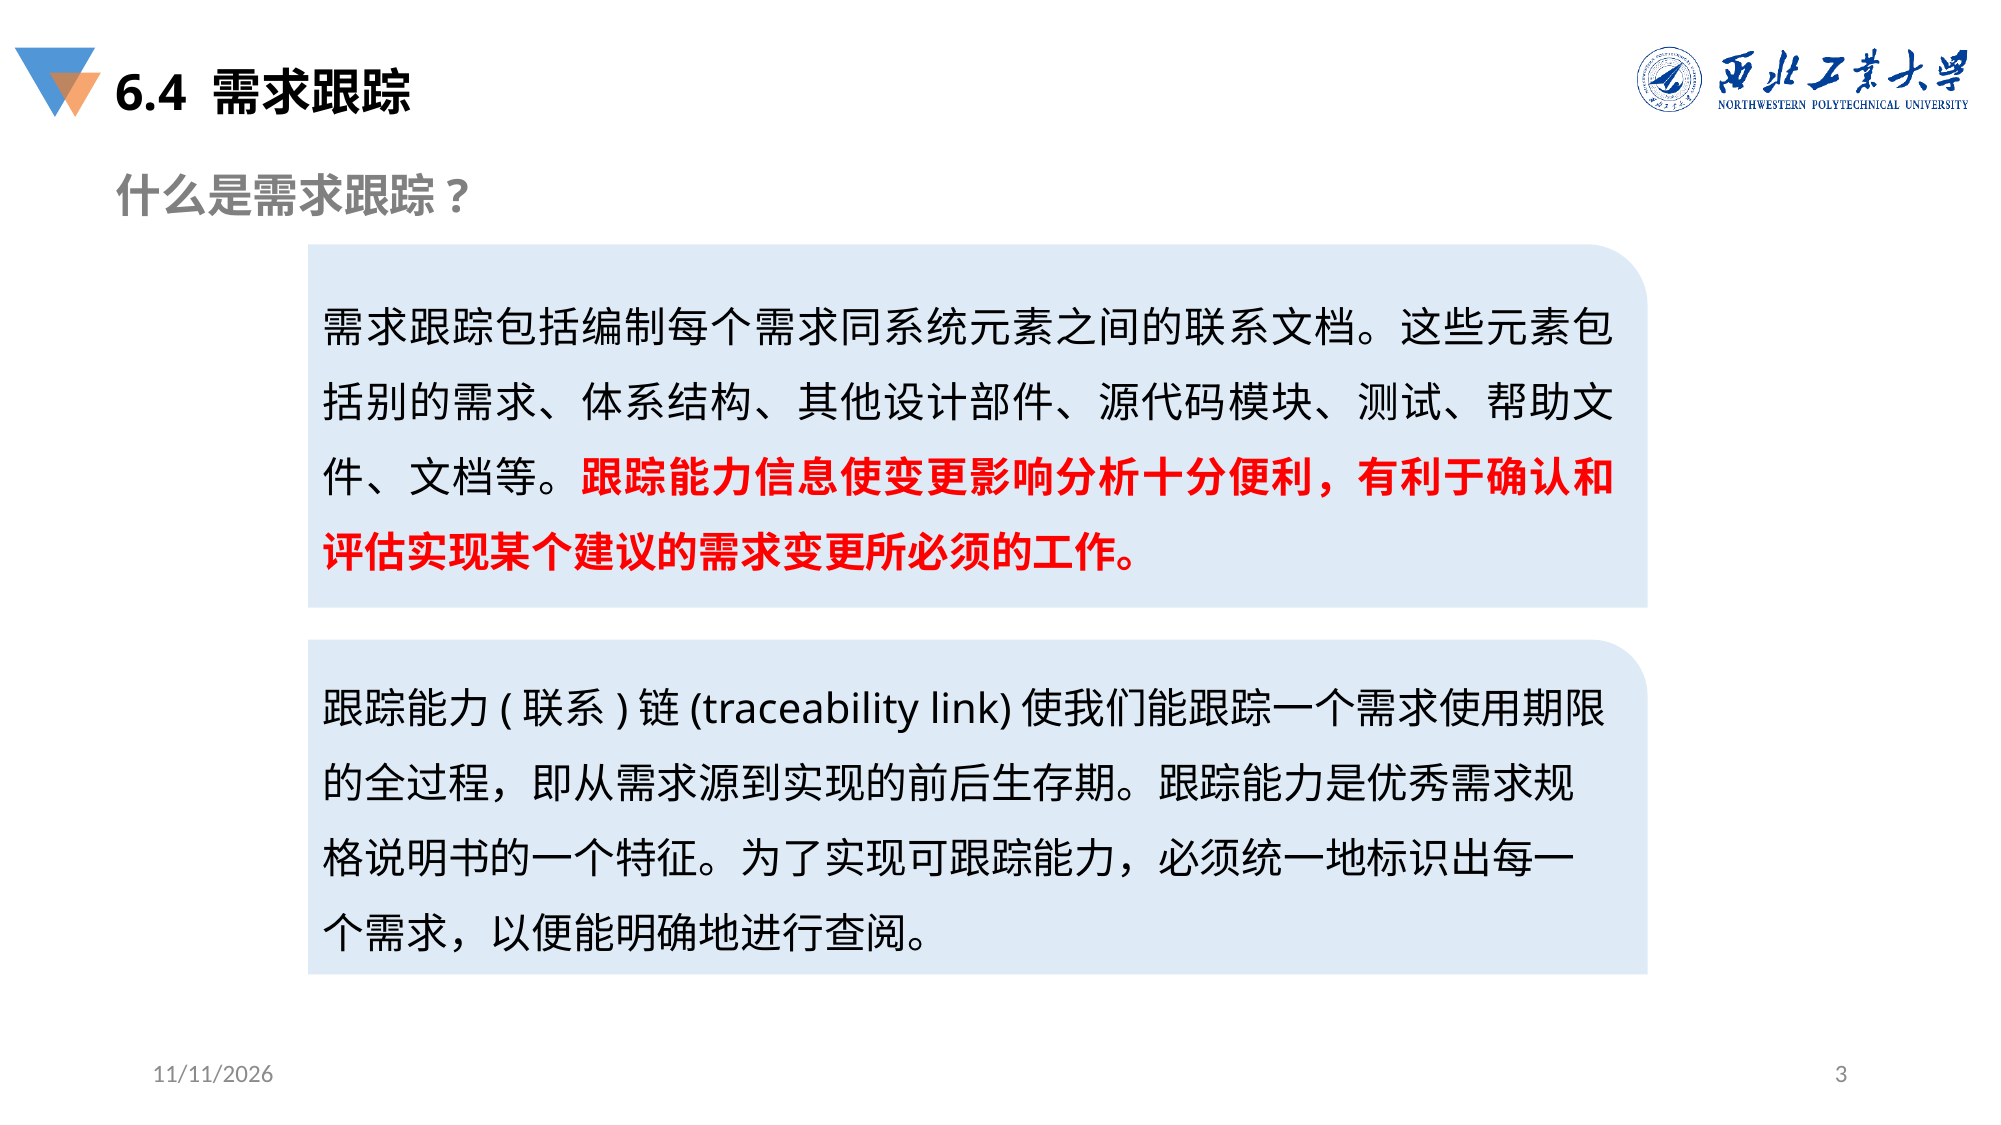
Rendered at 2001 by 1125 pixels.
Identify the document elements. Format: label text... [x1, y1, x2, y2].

text_box 需求跟踪包括编制每个需求同系统元素之间的联系文档。这些元素包括别的需求、体系结构、其他设计部件、源代码模块、测试、帮助文件、文档等。跟踪能力信息使变更影响分析十分便利，有利于确认和评估实现某个建议的需求变更所必须的工作。 [307, 243, 1649, 609]
text_box 什么是需求跟踪? [100, 159, 835, 230]
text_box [14, 47, 604, 129]
slide_number 3 [1412, 1042, 1863, 1103]
picture [1633, 38, 1970, 123]
text_box 跟踪能力(联系)链(traceability link)使我们能跟踪一个需求使用期限的全过程，即从需求源到实现的前后生存期。跟踪能力是优秀需求规格说明书的一个特征。为了实现可跟踪能力，必须统一地标识出每一个需求，以便能明确地进行查阅。 [307, 638, 1649, 976]
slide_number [137, 1042, 588, 1103]
